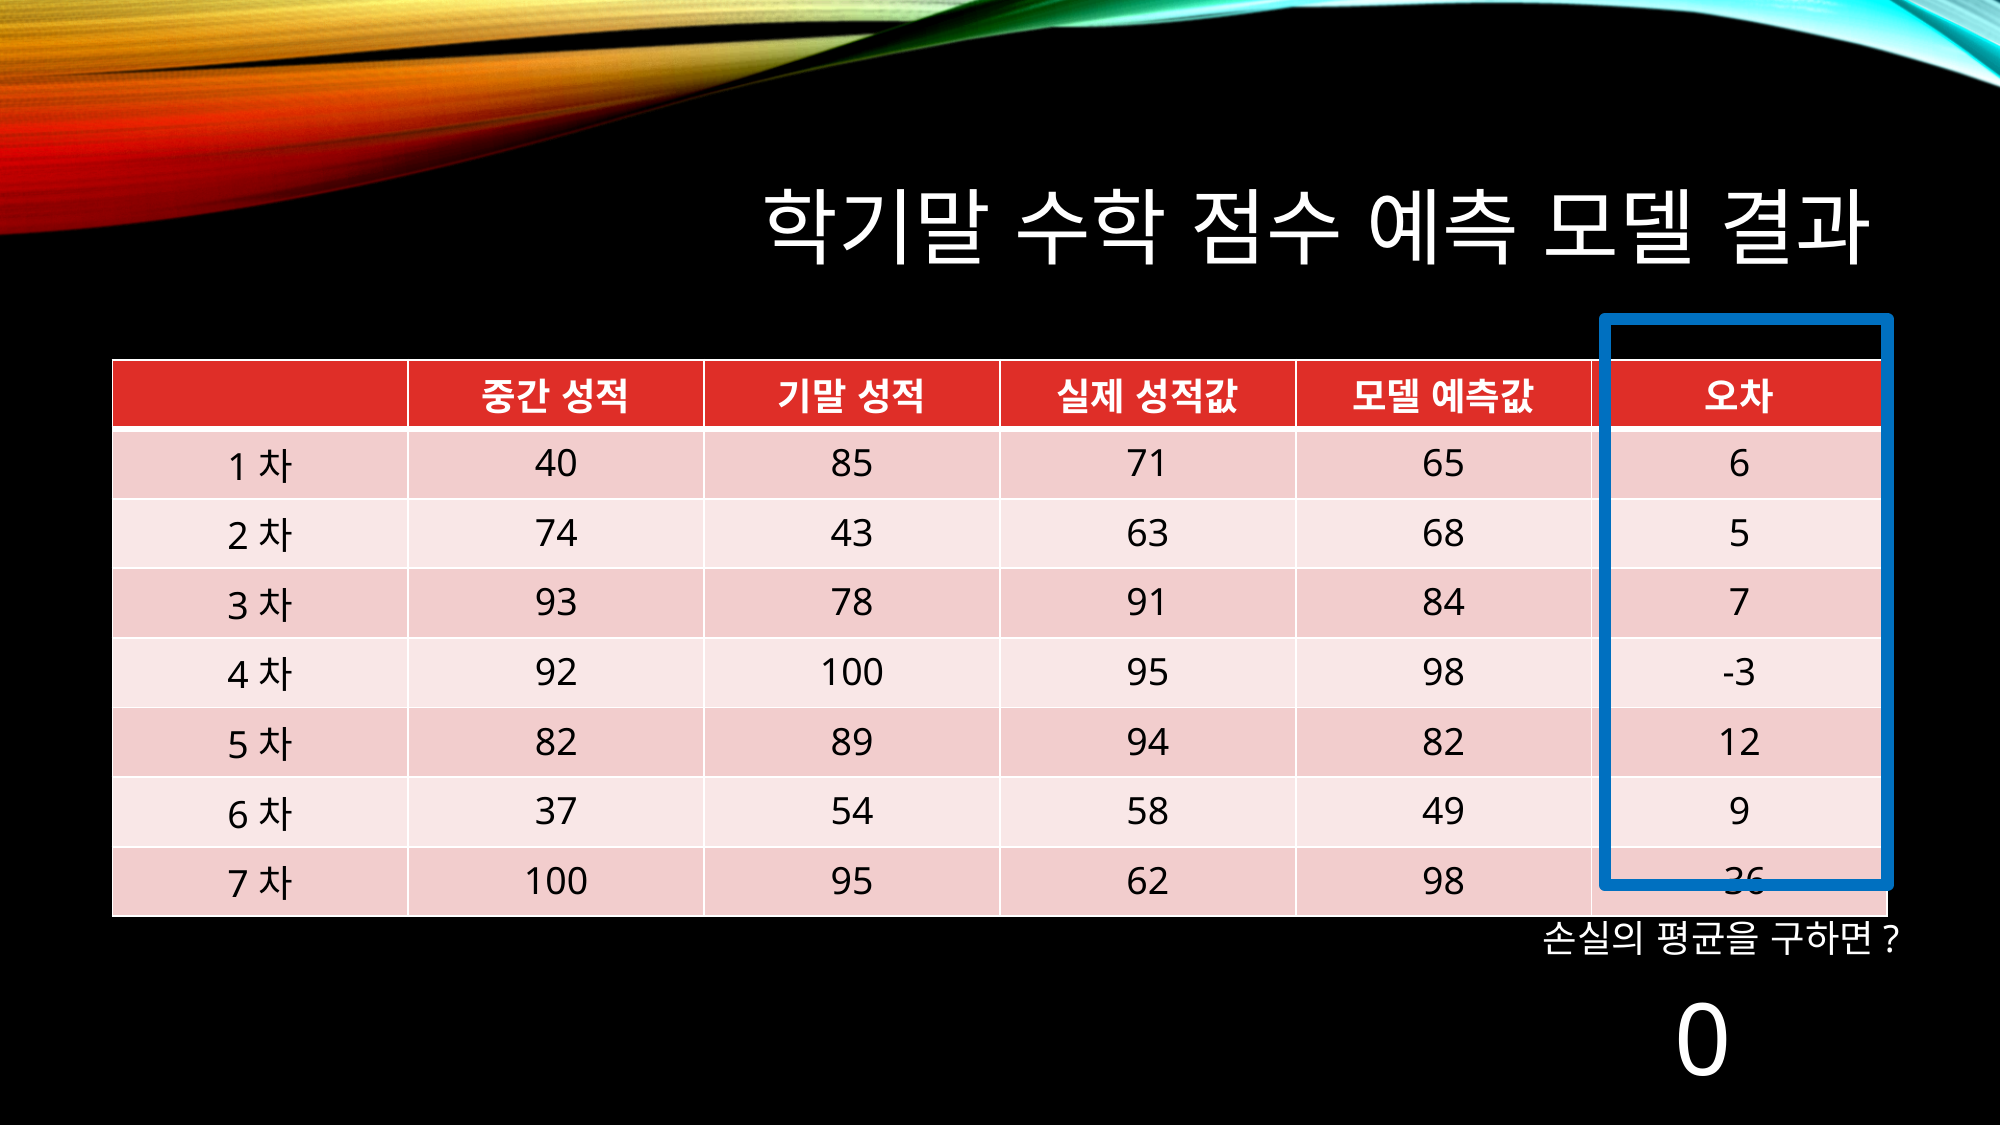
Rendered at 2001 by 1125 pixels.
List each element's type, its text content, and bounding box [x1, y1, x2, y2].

table_cell 6 [1592, 432, 1604, 498]
title 학기말 수학 점수 예측 모델 결과 [474, 125, 1888, 338]
table_cell 5 [1592, 500, 1604, 567]
table_cell 100 [705, 639, 999, 707]
text_box 0 [1659, 968, 1747, 1104]
table_cell 12 [1592, 708, 1604, 776]
table_cell 65 [1297, 432, 1591, 498]
table_cell 100 [409, 848, 703, 915]
table_cell 62 [1001, 848, 1295, 915]
table_cell 40 [409, 432, 703, 498]
table_cell 1차 [113, 432, 407, 498]
table_header [113, 361, 407, 426]
table_cell 2차 [113, 500, 407, 567]
table_header 오차 [1592, 361, 1604, 426]
table_cell 63 [1001, 500, 1295, 567]
table_cell 84 [1297, 569, 1591, 637]
table_cell 91 [1001, 569, 1295, 637]
table_header 기말 성적 [705, 361, 999, 426]
table_cell 7차 [113, 848, 407, 915]
text_box [1604, 318, 1888, 886]
table_cell 5차 [113, 708, 407, 776]
table_cell 54 [705, 778, 999, 846]
table_cell 6차 [113, 778, 407, 846]
table_cell 93 [409, 569, 703, 637]
table_cell 7 [1592, 569, 1604, 637]
table_cell 43 [705, 500, 999, 567]
table_cell 68 [1297, 500, 1591, 567]
table_cell 58 [1001, 778, 1295, 846]
table_cell 95 [705, 848, 999, 915]
table_cell 85 [705, 432, 999, 498]
table_header 실제 성적값 [1001, 361, 1295, 426]
table_cell 89 [705, 708, 999, 776]
table_cell 71 [1001, 432, 1295, 498]
table_cell 82 [1297, 708, 1591, 776]
table_cell 98 [1297, 848, 1591, 915]
table_cell 94 [1001, 708, 1295, 776]
table_header 모델 예측값 [1297, 361, 1591, 426]
table_cell 95 [1001, 639, 1295, 707]
table_cell 4차 [113, 639, 407, 707]
table_cell 92 [409, 639, 703, 707]
table_cell 98 [1297, 639, 1591, 707]
text_box 손실의 평균을 구하면? [1527, 907, 1915, 968]
picture [0, 0, 2000, 237]
table_cell 82 [409, 708, 703, 776]
table_header 중간 성적 [409, 361, 703, 426]
table_cell 78 [705, 569, 999, 637]
table_cell 49 [1297, 778, 1591, 846]
table_cell 74 [409, 500, 703, 567]
table_cell -36 [1592, 848, 1886, 907]
table_cell 3차 [113, 569, 407, 637]
table_cell 37 [409, 778, 703, 846]
table_cell 9 [1592, 778, 1604, 846]
table_cell -3 [1592, 639, 1604, 707]
